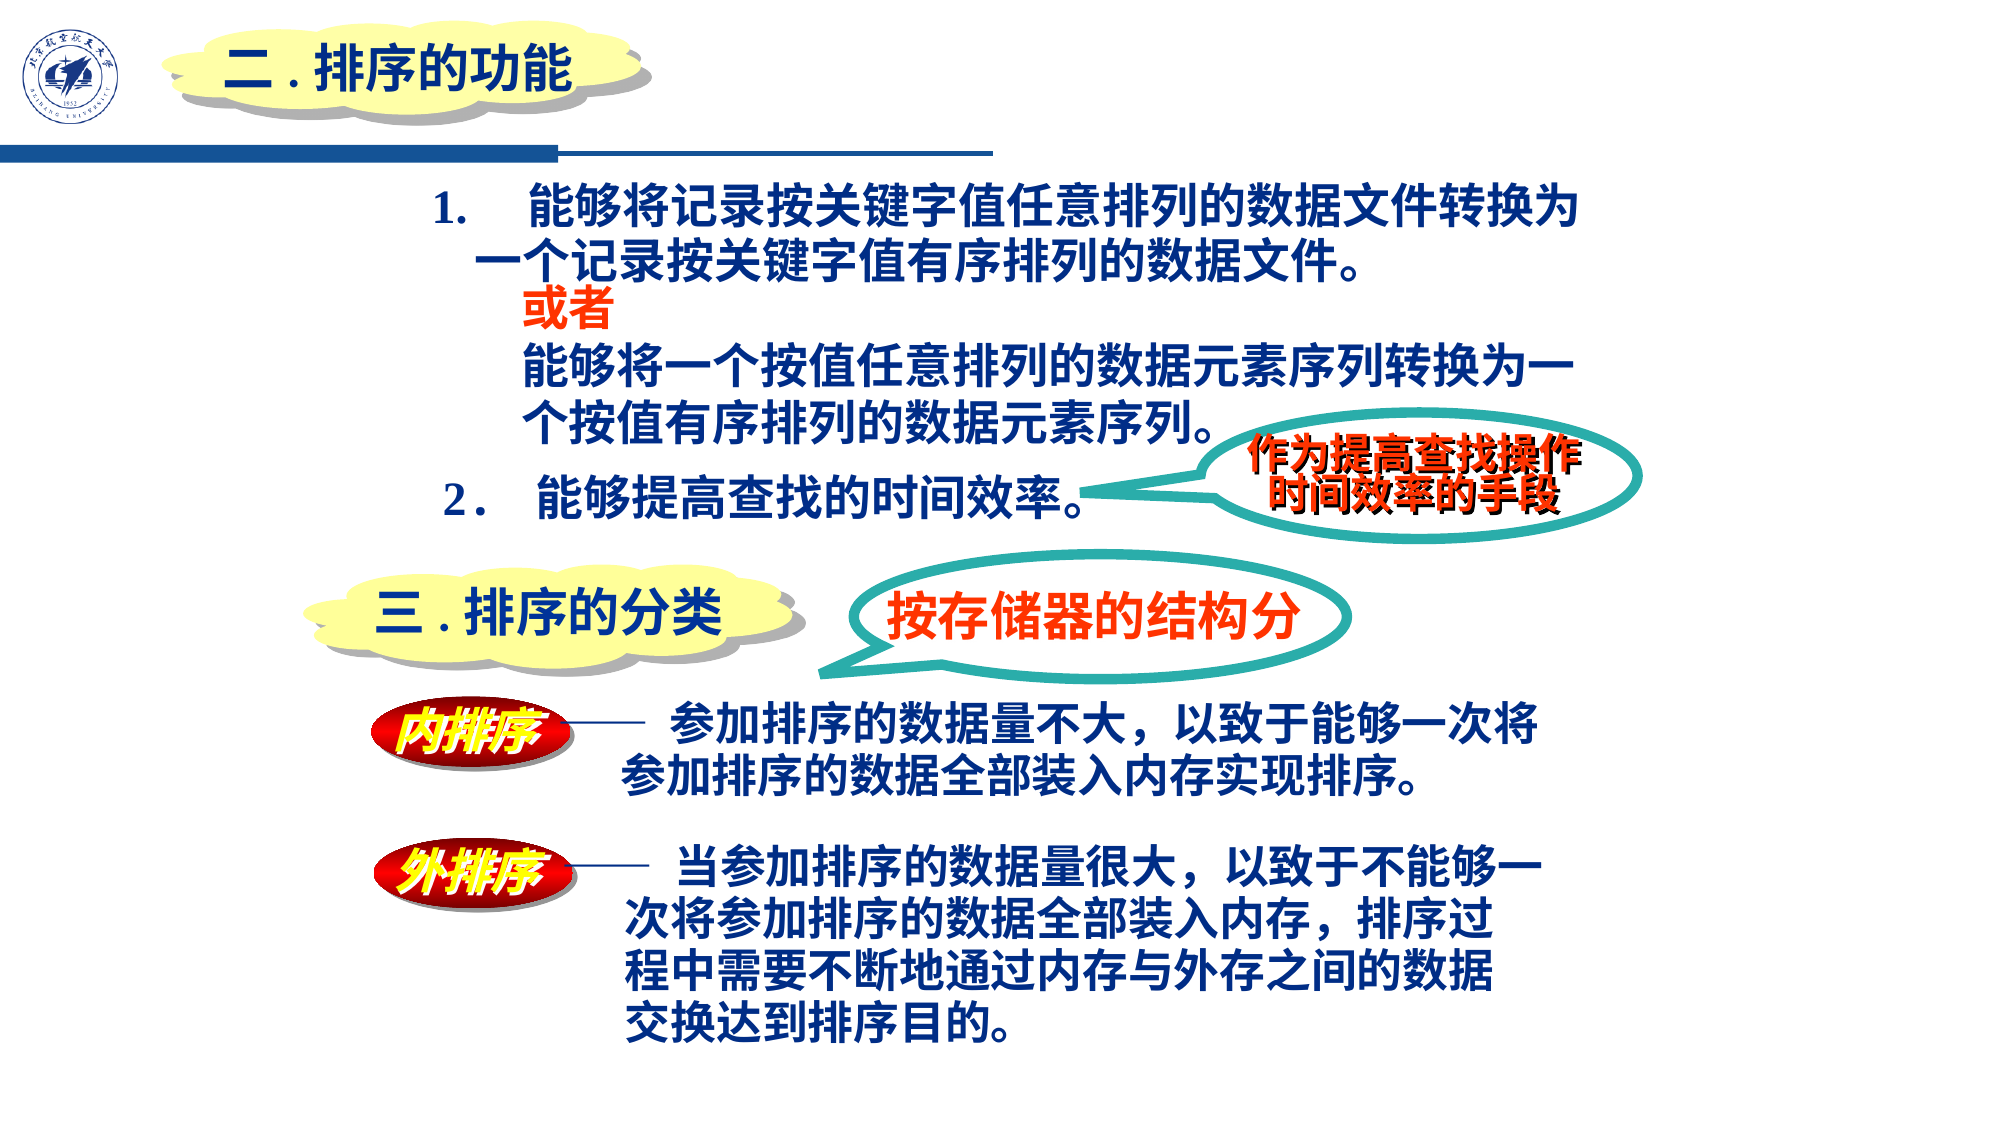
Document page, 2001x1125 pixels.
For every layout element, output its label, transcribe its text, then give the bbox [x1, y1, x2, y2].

text_box 1. 能够将记录按关键字值任意排列的数据文件转换为 一个记录按关键字值有序排列的数据文件。 [404, 172, 1664, 297]
text_box 2. 能够提高查找的时间效率。 [427, 459, 1200, 532]
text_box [373, 833, 1726, 1061]
text_box 或者 能够将一个按值任意排列的数据元素序列转换为一 个按值有序排列的数据元素序列。 [483, 270, 1709, 458]
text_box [303, 564, 852, 669]
picture [16, 23, 124, 130]
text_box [853, 554, 1348, 680]
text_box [371, 691, 1651, 813]
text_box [1200, 412, 1638, 540]
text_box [161, 20, 725, 115]
